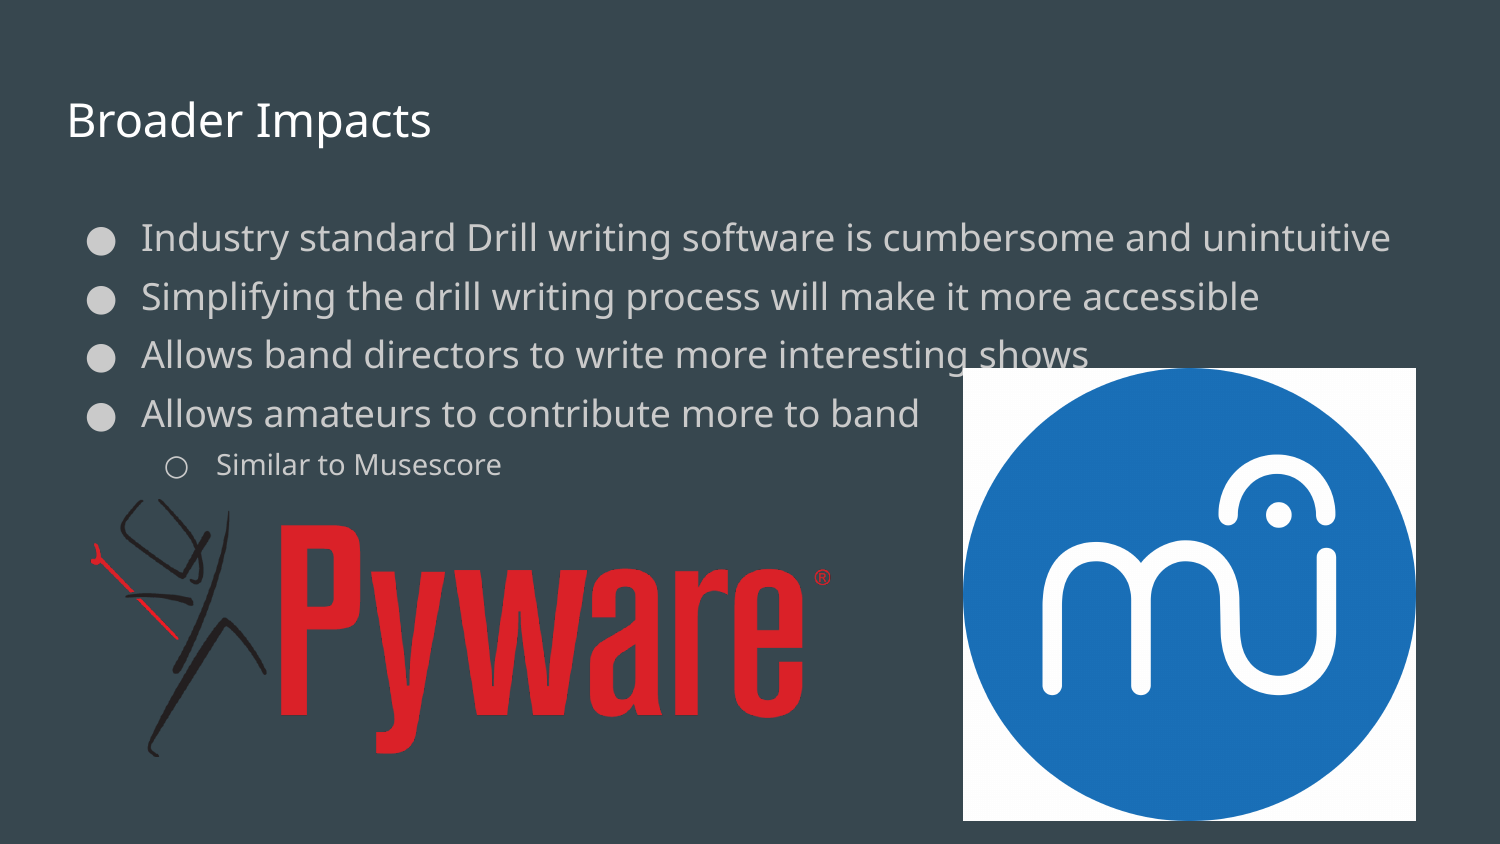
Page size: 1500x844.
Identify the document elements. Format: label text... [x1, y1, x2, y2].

picture [33, 479, 891, 780]
picture [962, 368, 1417, 822]
title Broader Impacts [51, 72, 1449, 167]
list Industry standard Drill writing software is cumbersome and unintuitive Simplifying the drill writing process will make it more accessible Allows band directors to write more interesting shows Allows amateurs to contribute more to band Similar to Musescore [51, 189, 1449, 750]
